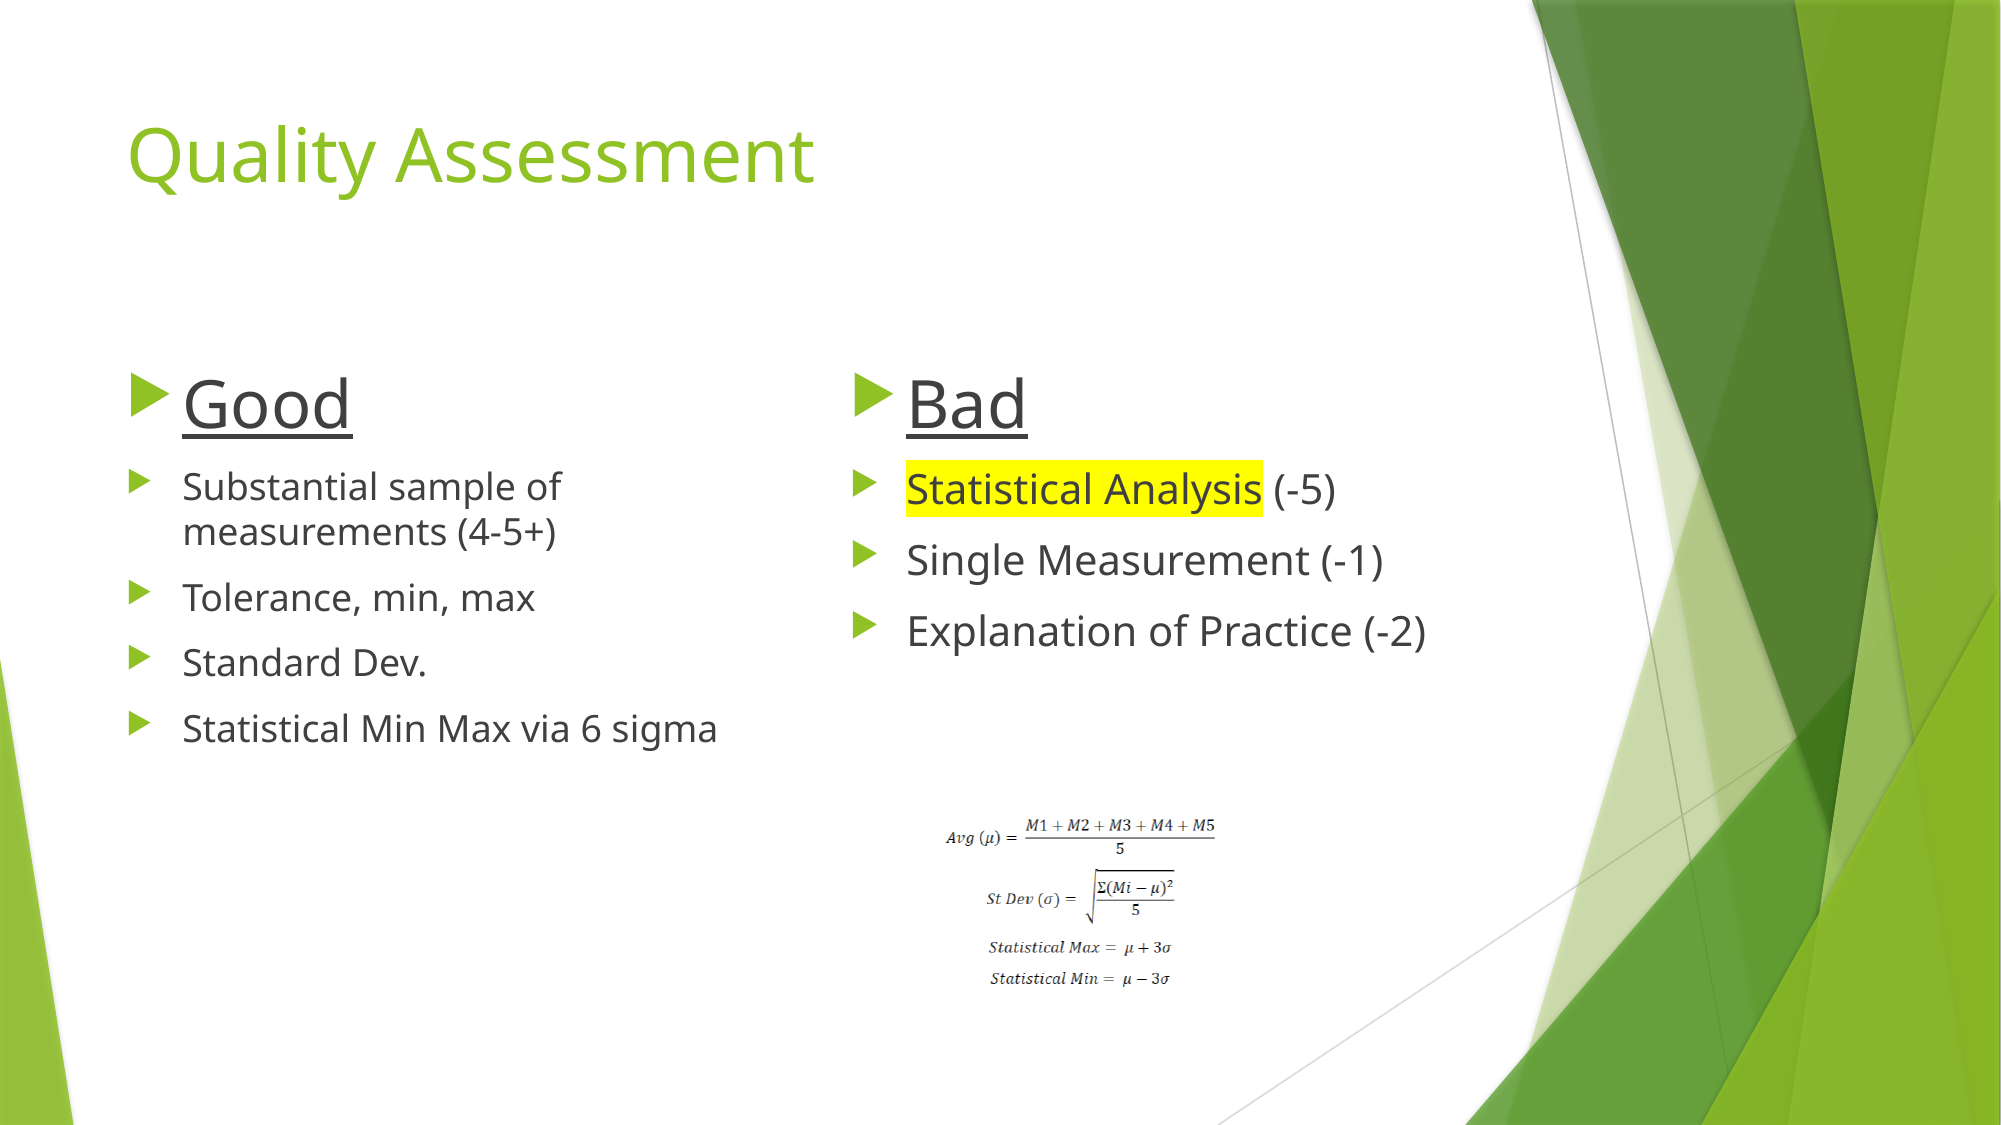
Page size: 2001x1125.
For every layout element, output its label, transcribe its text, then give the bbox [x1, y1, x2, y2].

list Good Substantial sample of measurements (4-5+) Tolerance, min, max Standard Dev. Statistical Min Max via 6 sigma [111, 354, 798, 992]
picture [927, 806, 1230, 1010]
title Quality Assessment [111, 99, 1522, 317]
list Bad Statistical Analysis (-5) Single Measurement (-1) Explanation of Practice (-2) [834, 354, 1522, 992]
